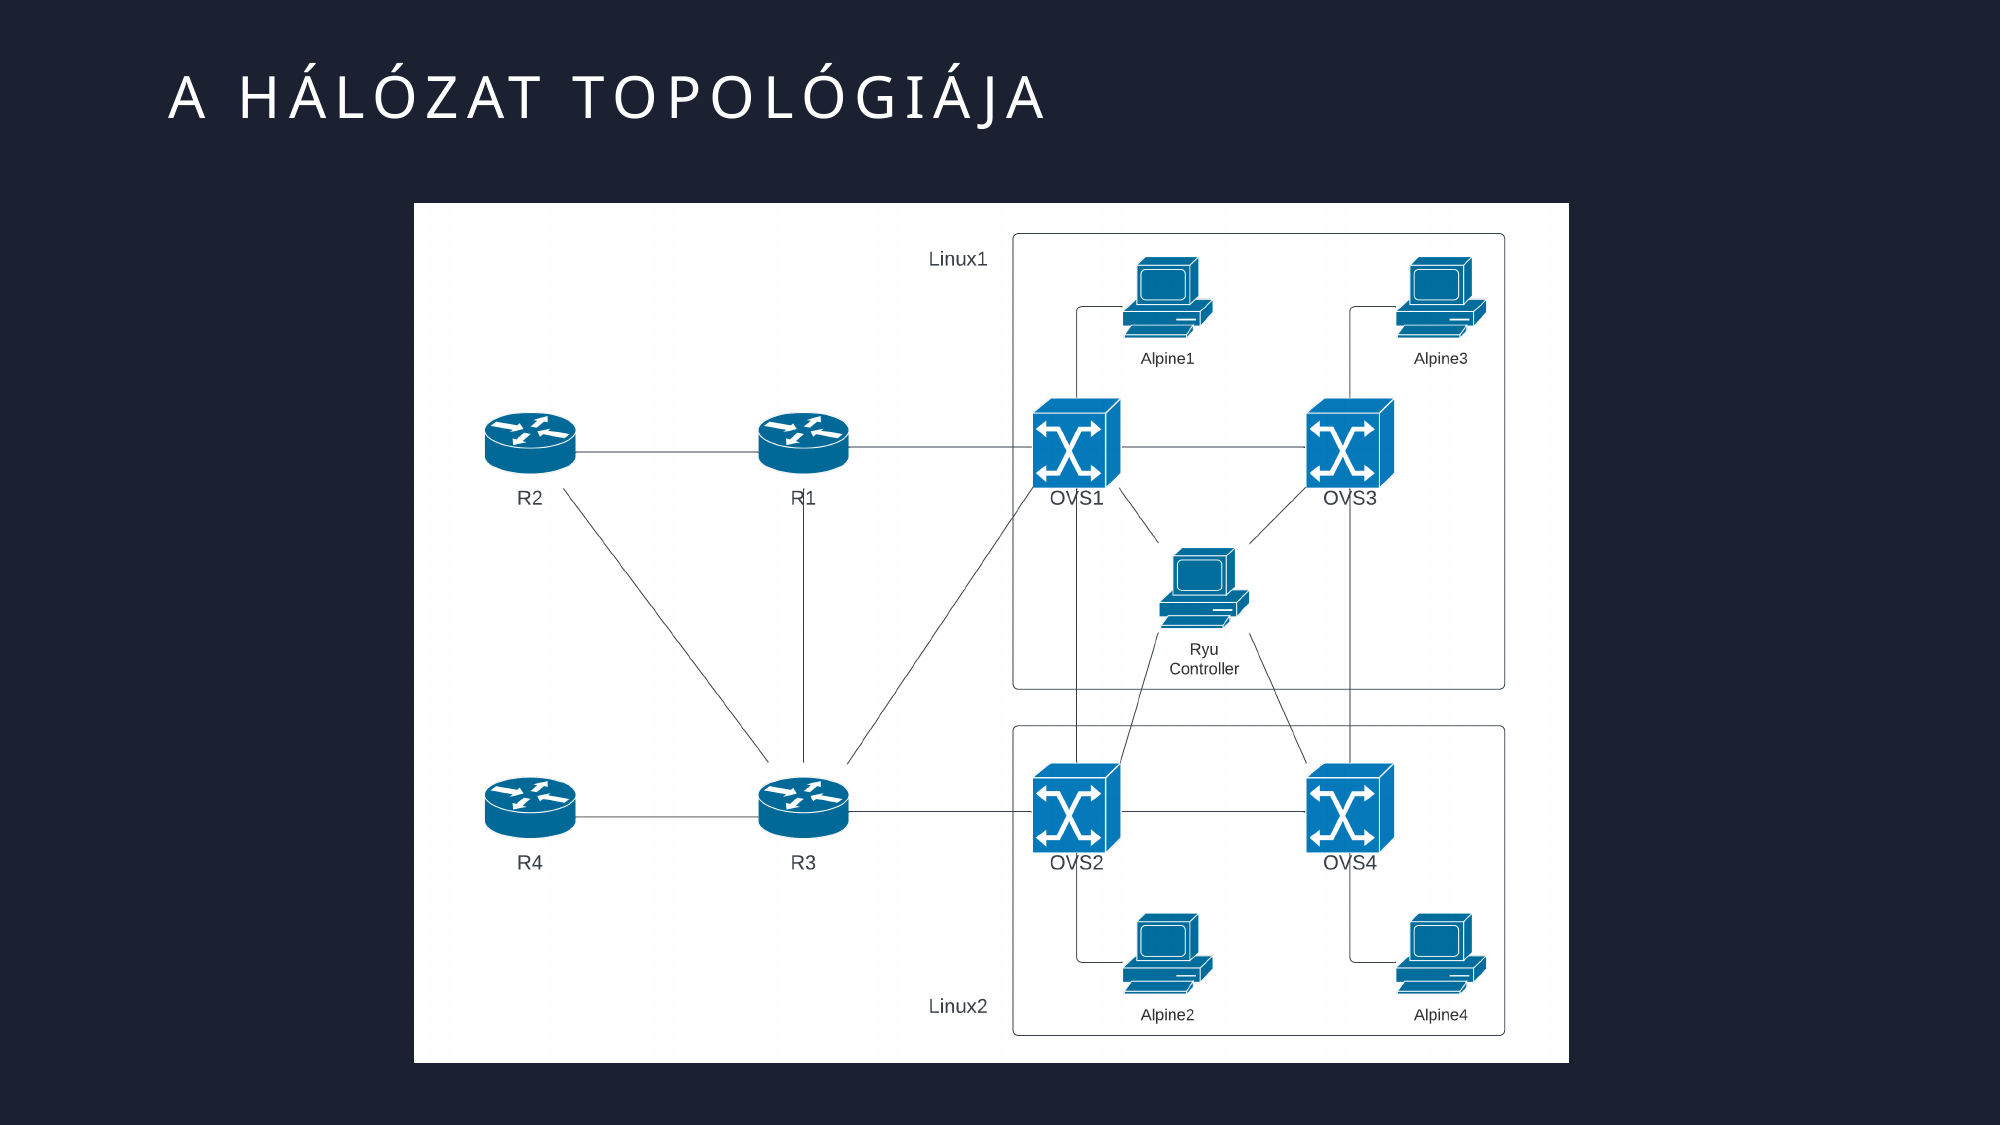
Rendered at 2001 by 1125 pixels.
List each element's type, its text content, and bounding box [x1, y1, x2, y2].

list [414, 203, 1570, 1063]
title A hálózat topológiája [168, 60, 1814, 169]
